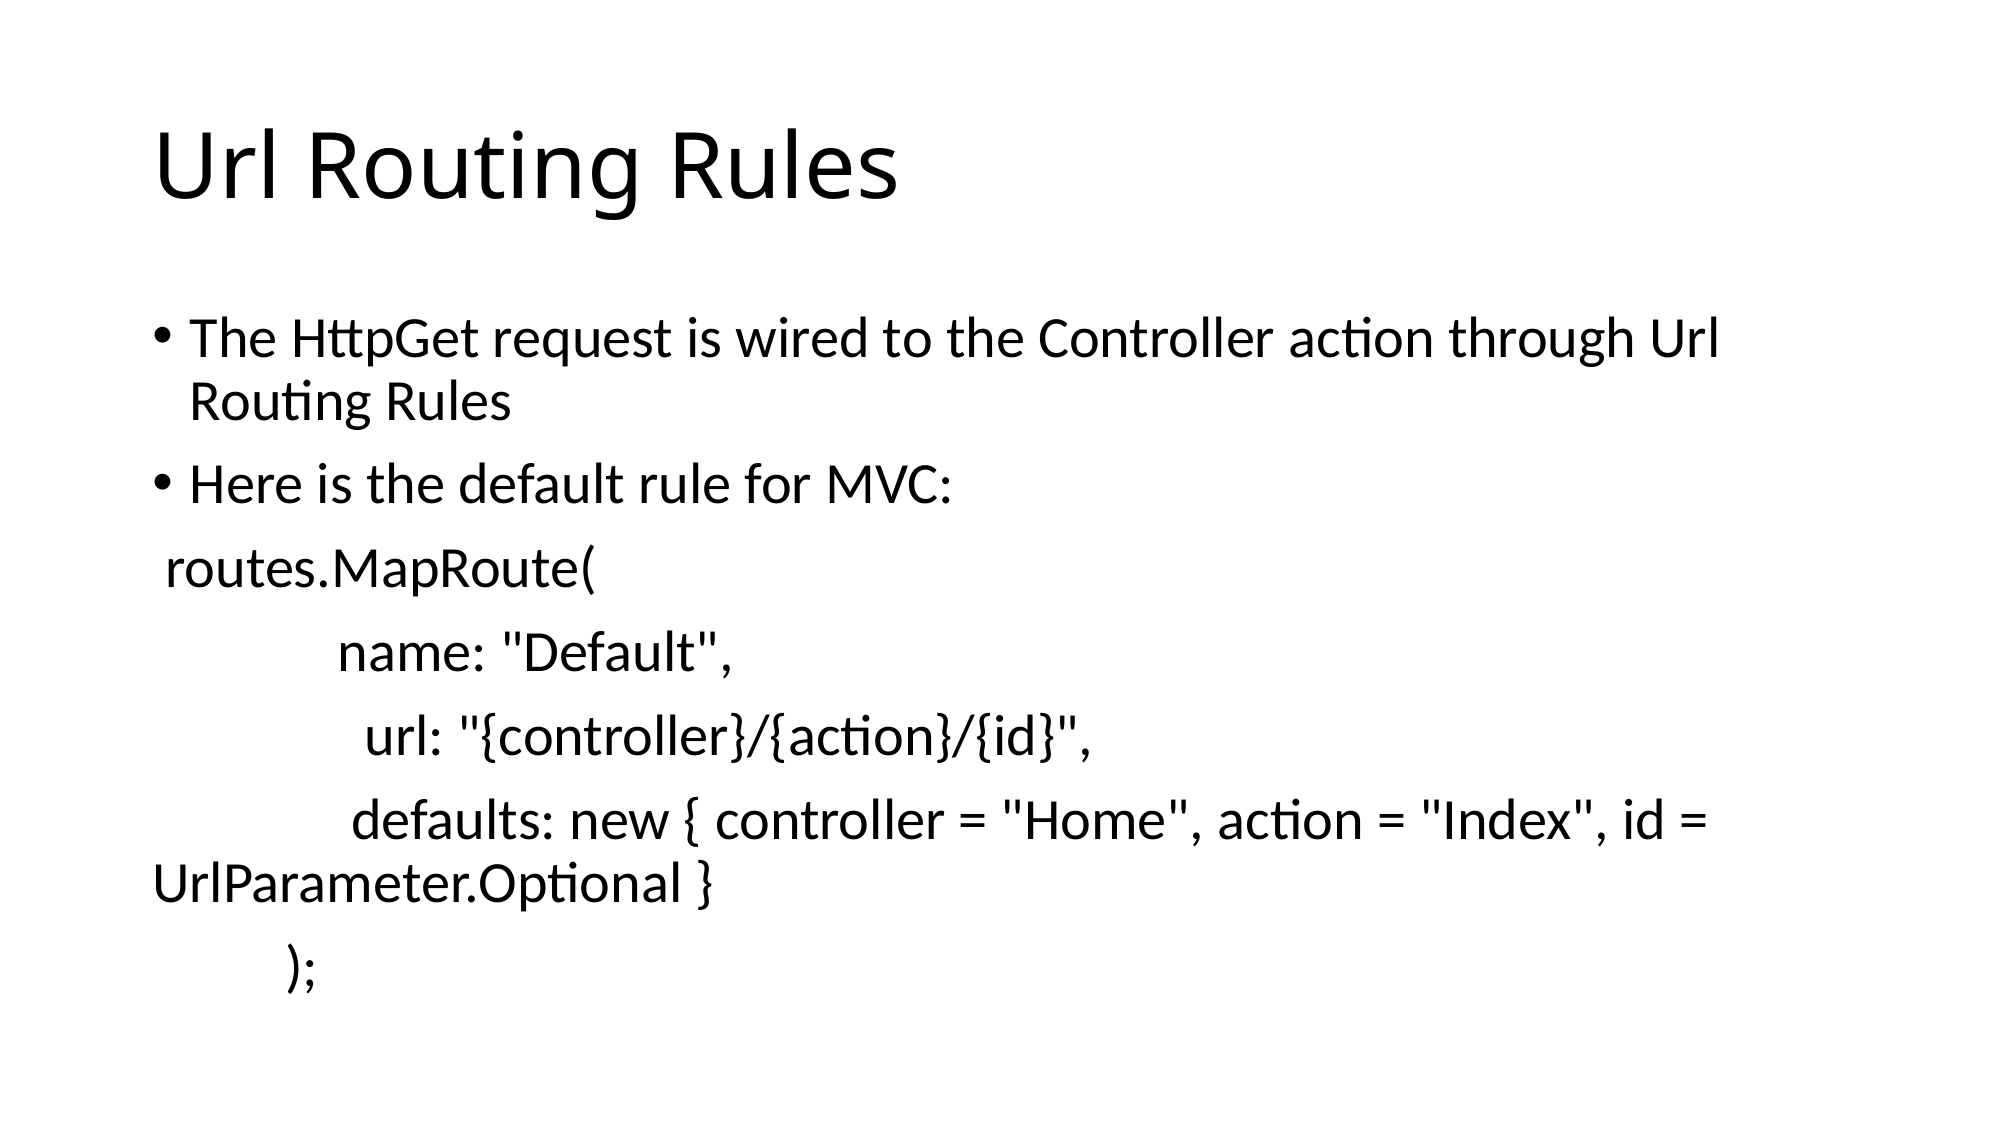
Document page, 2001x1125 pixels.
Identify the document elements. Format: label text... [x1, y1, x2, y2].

title Url Routing Rules [137, 59, 1863, 278]
list The HttpGet request is wired to the Controller action through Url Routing Rules Here is the default rule for MVC: routes.MapRoute( name: "Default", url: "{controller}/{action}/{id}", defaults: new { controller = "Home", action = "Index", id = UrlParameter.Optional } ); [137, 299, 1863, 1014]
